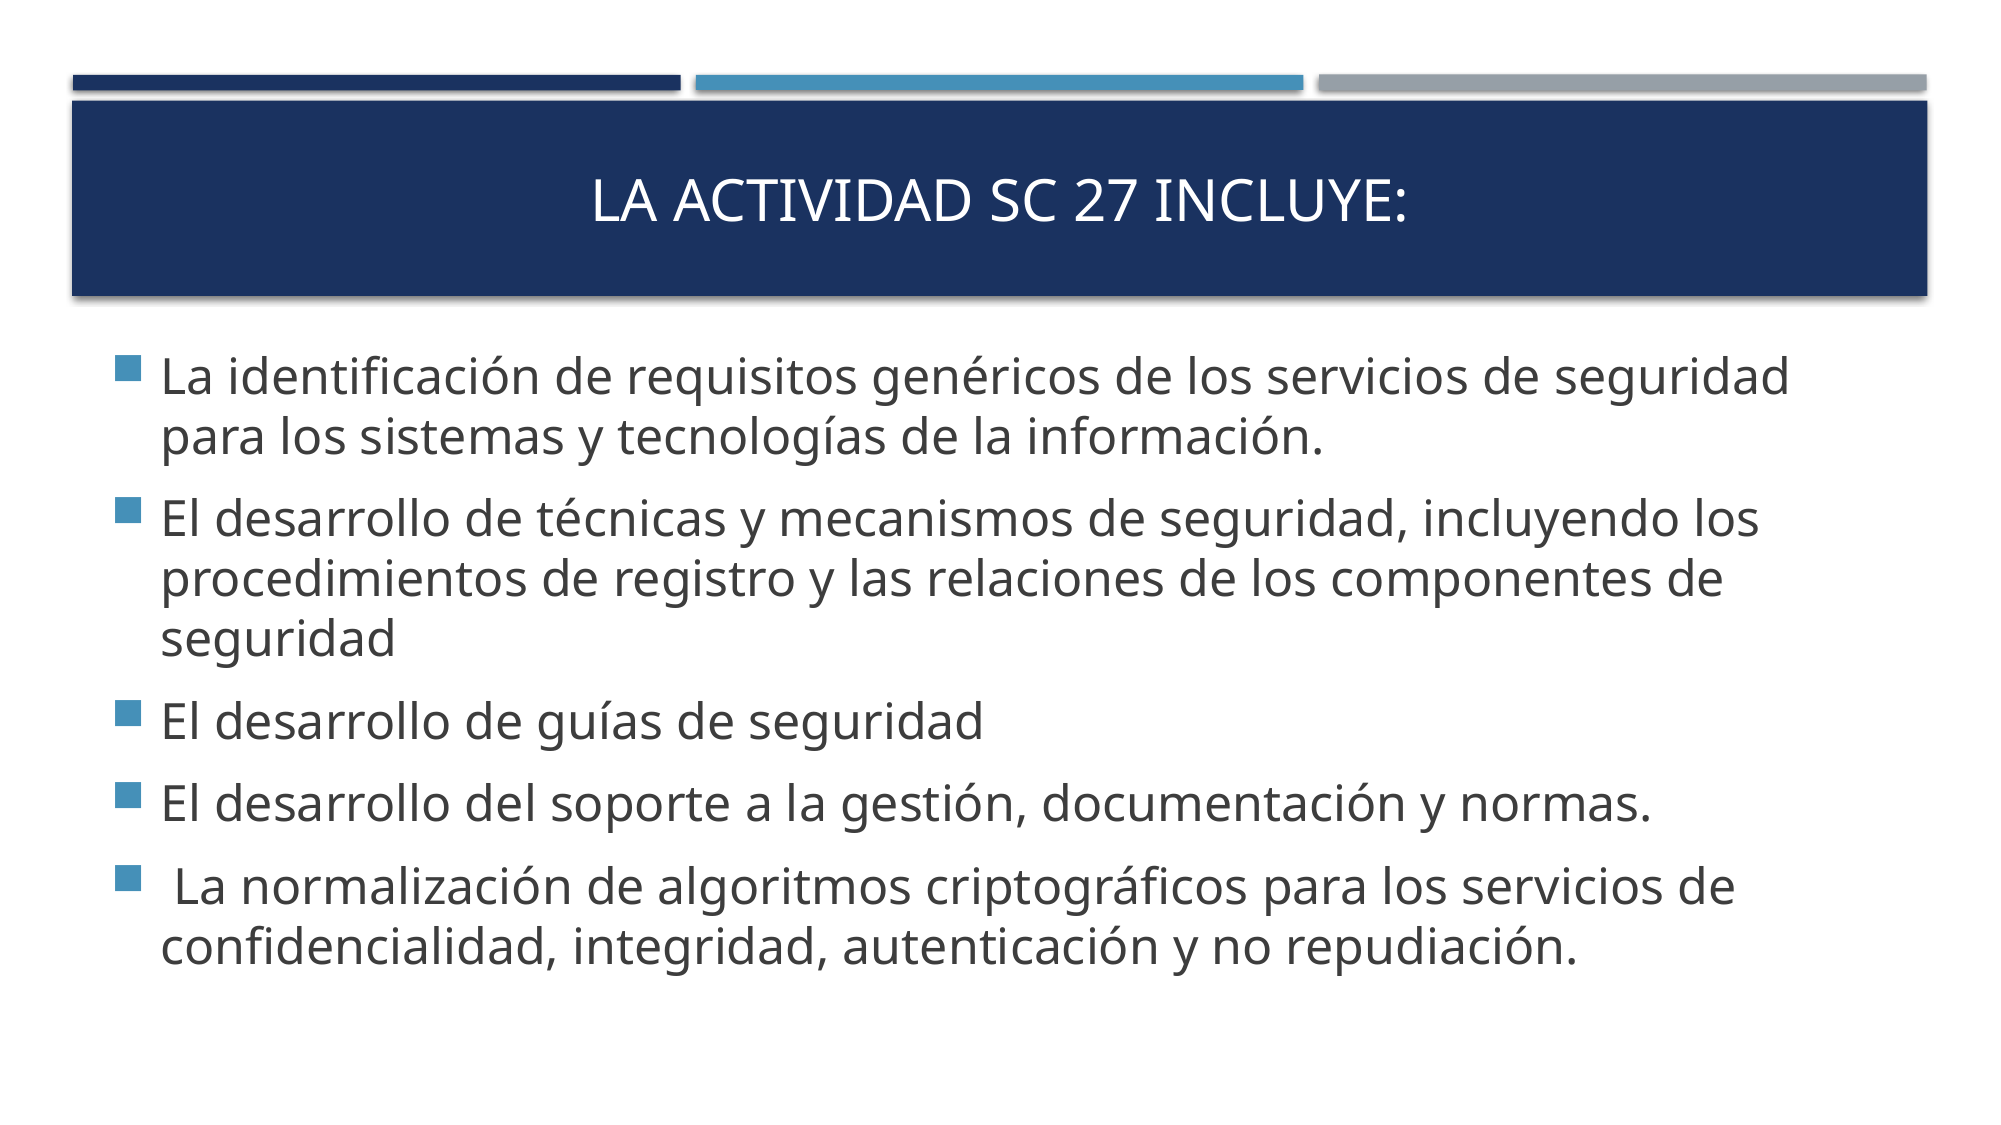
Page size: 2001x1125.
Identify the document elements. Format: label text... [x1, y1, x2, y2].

title La actividad SC 27 incluye: [95, 115, 1905, 282]
list La identificación de requisitos genéricos de los servicios de seguridad para los sistemas y tecnologías de la información. El desarrollo de técnicas y mecanismos de seguridad, incluyendo los procedimientos de registro y las relaciones de los componentes de seguridad El desarrollo de guías de seguridad El desarrollo del soporte a la gestión, documentación y normas. La normalización de algoritmos criptográficos para los servicios de confidencialidad, integridad, autenticación y no repudiación. [95, 336, 1905, 1092]
